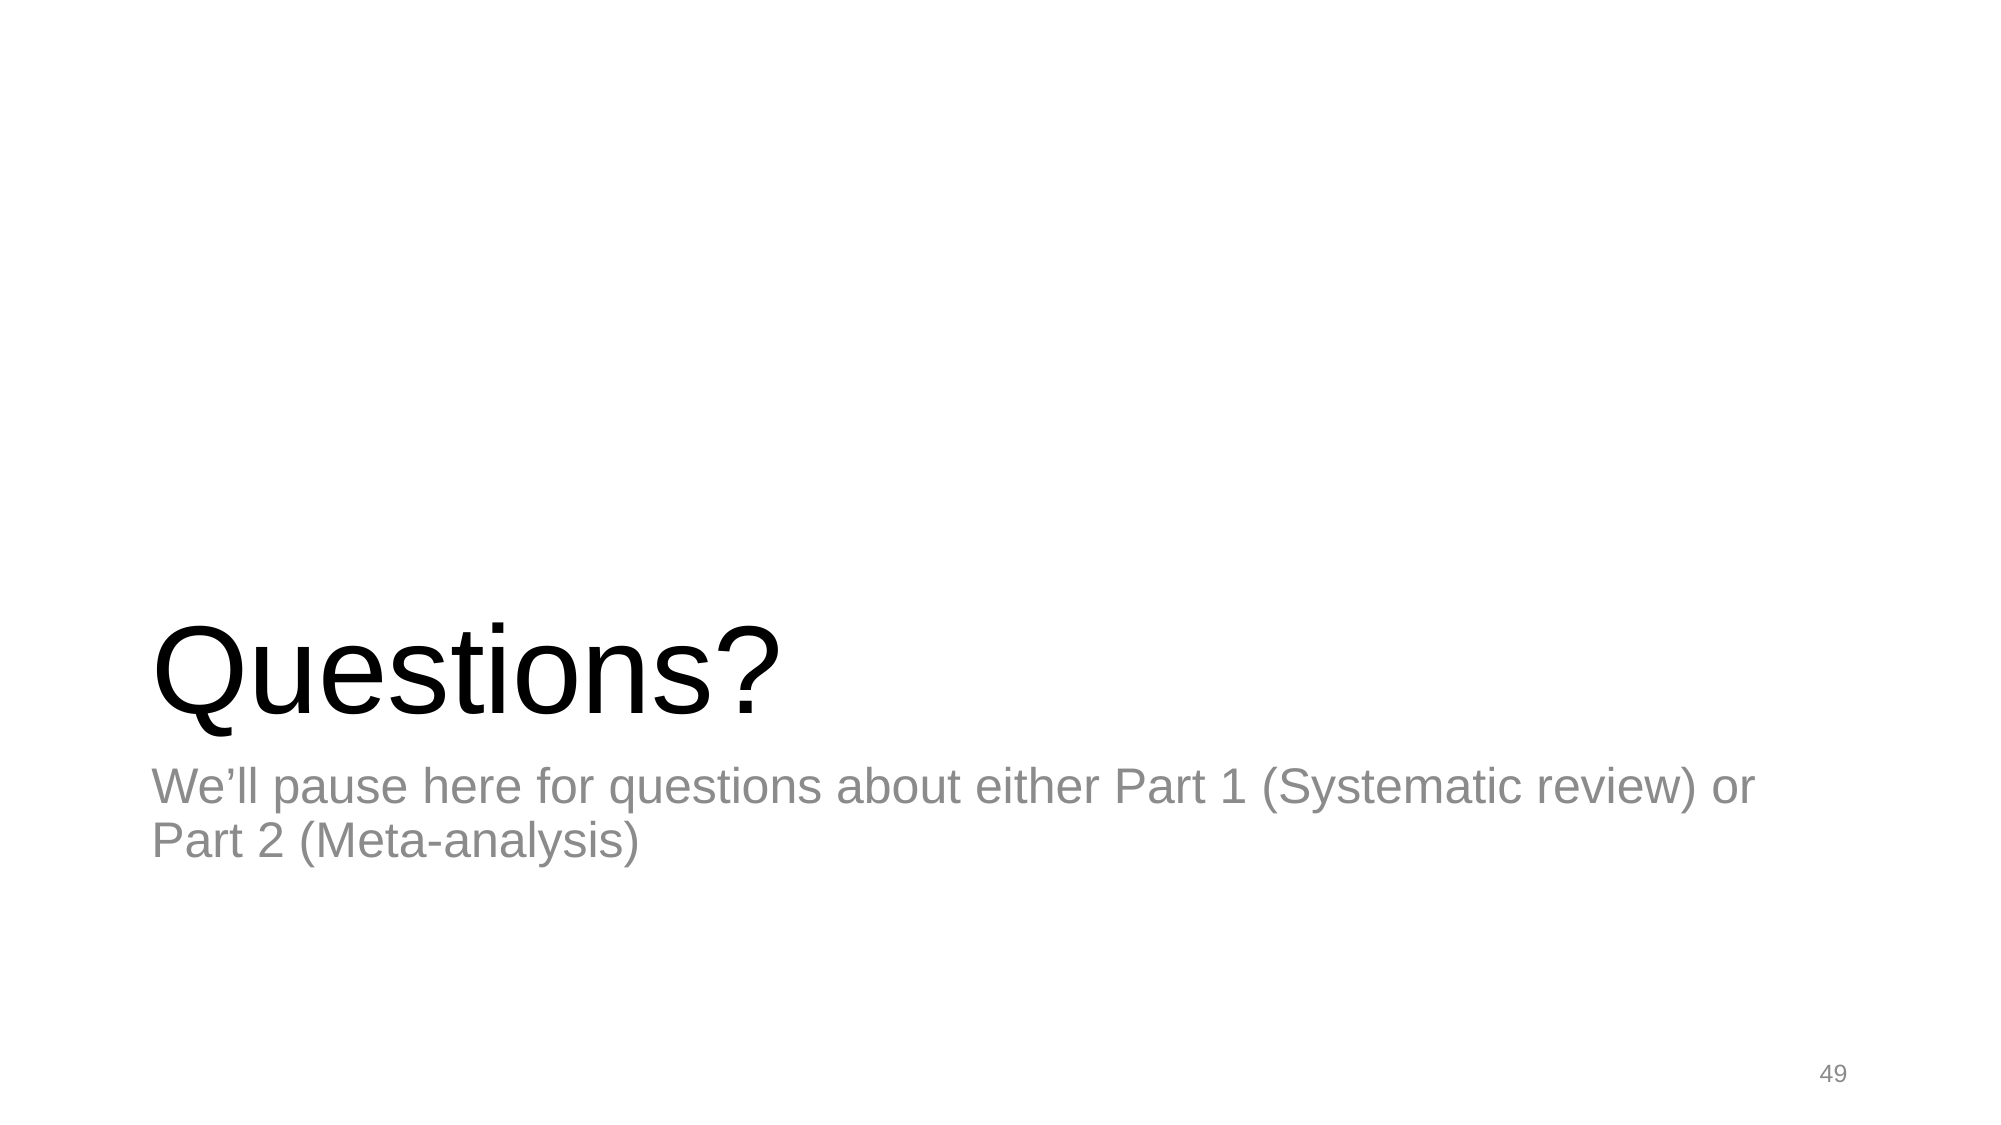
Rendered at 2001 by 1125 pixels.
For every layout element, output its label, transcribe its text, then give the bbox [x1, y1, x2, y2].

list We’ll pause here for questions about either Part 1 (Systematic review) or Part 2 (Meta-analysis) [136, 752, 1862, 999]
slide_number 48 [1412, 1042, 1863, 1103]
title Questions? [136, 280, 1862, 749]
